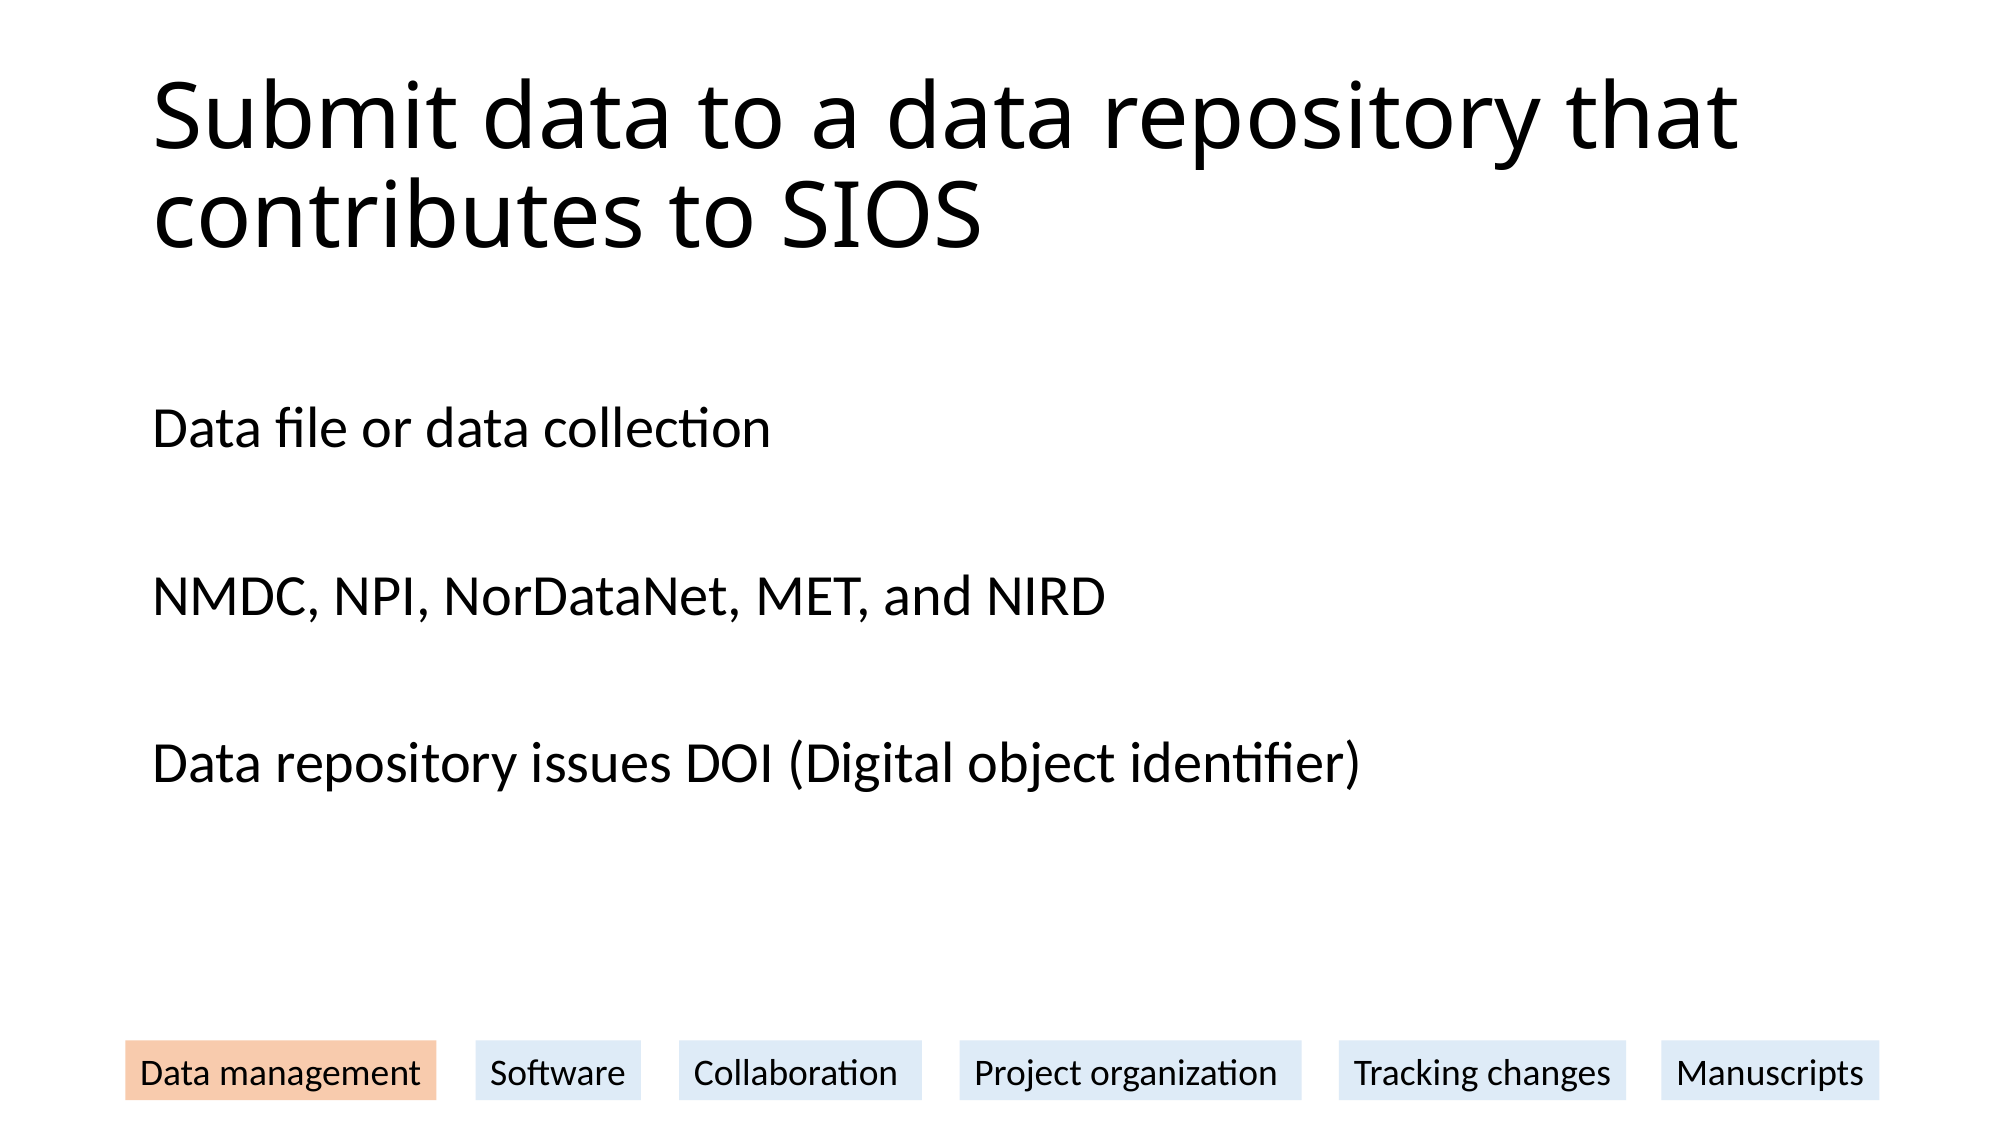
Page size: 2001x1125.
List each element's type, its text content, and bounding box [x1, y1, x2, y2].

text_box Data management [125, 1040, 437, 1101]
text_box Software [475, 1040, 641, 1101]
text_box Project organization [959, 1040, 1302, 1101]
text_box Manuscripts [1661, 1040, 1880, 1101]
list Data file or data collection NMDC, NPI, NorDataNet, MET, and NIRD Data repository issues DOI (Digital object identifier) [137, 299, 1863, 1014]
text_box Tracking changes [1338, 1040, 1627, 1101]
text_box Collaboration [679, 1040, 922, 1101]
title Submit data to a data repository that contributes to SIOS [137, 59, 1863, 278]
